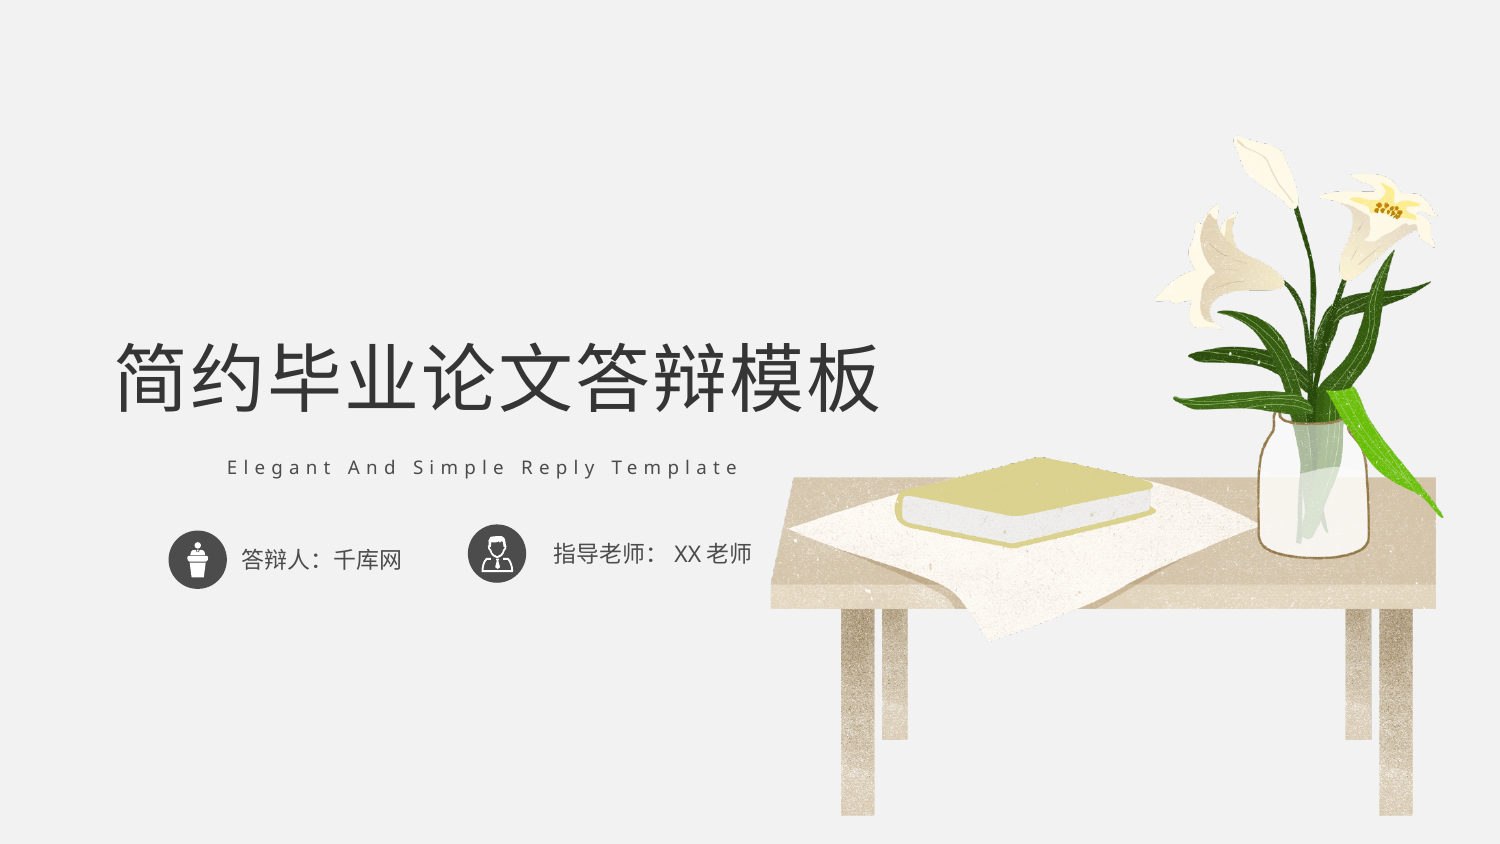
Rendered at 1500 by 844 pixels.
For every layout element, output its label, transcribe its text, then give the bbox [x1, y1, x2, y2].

picture [689, 77, 1500, 844]
text_box Elegant And Simple Reply Template [184, 448, 689, 487]
text_box 简约毕业论文答辩模板 [98, 324, 689, 429]
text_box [168, 524, 795, 589]
